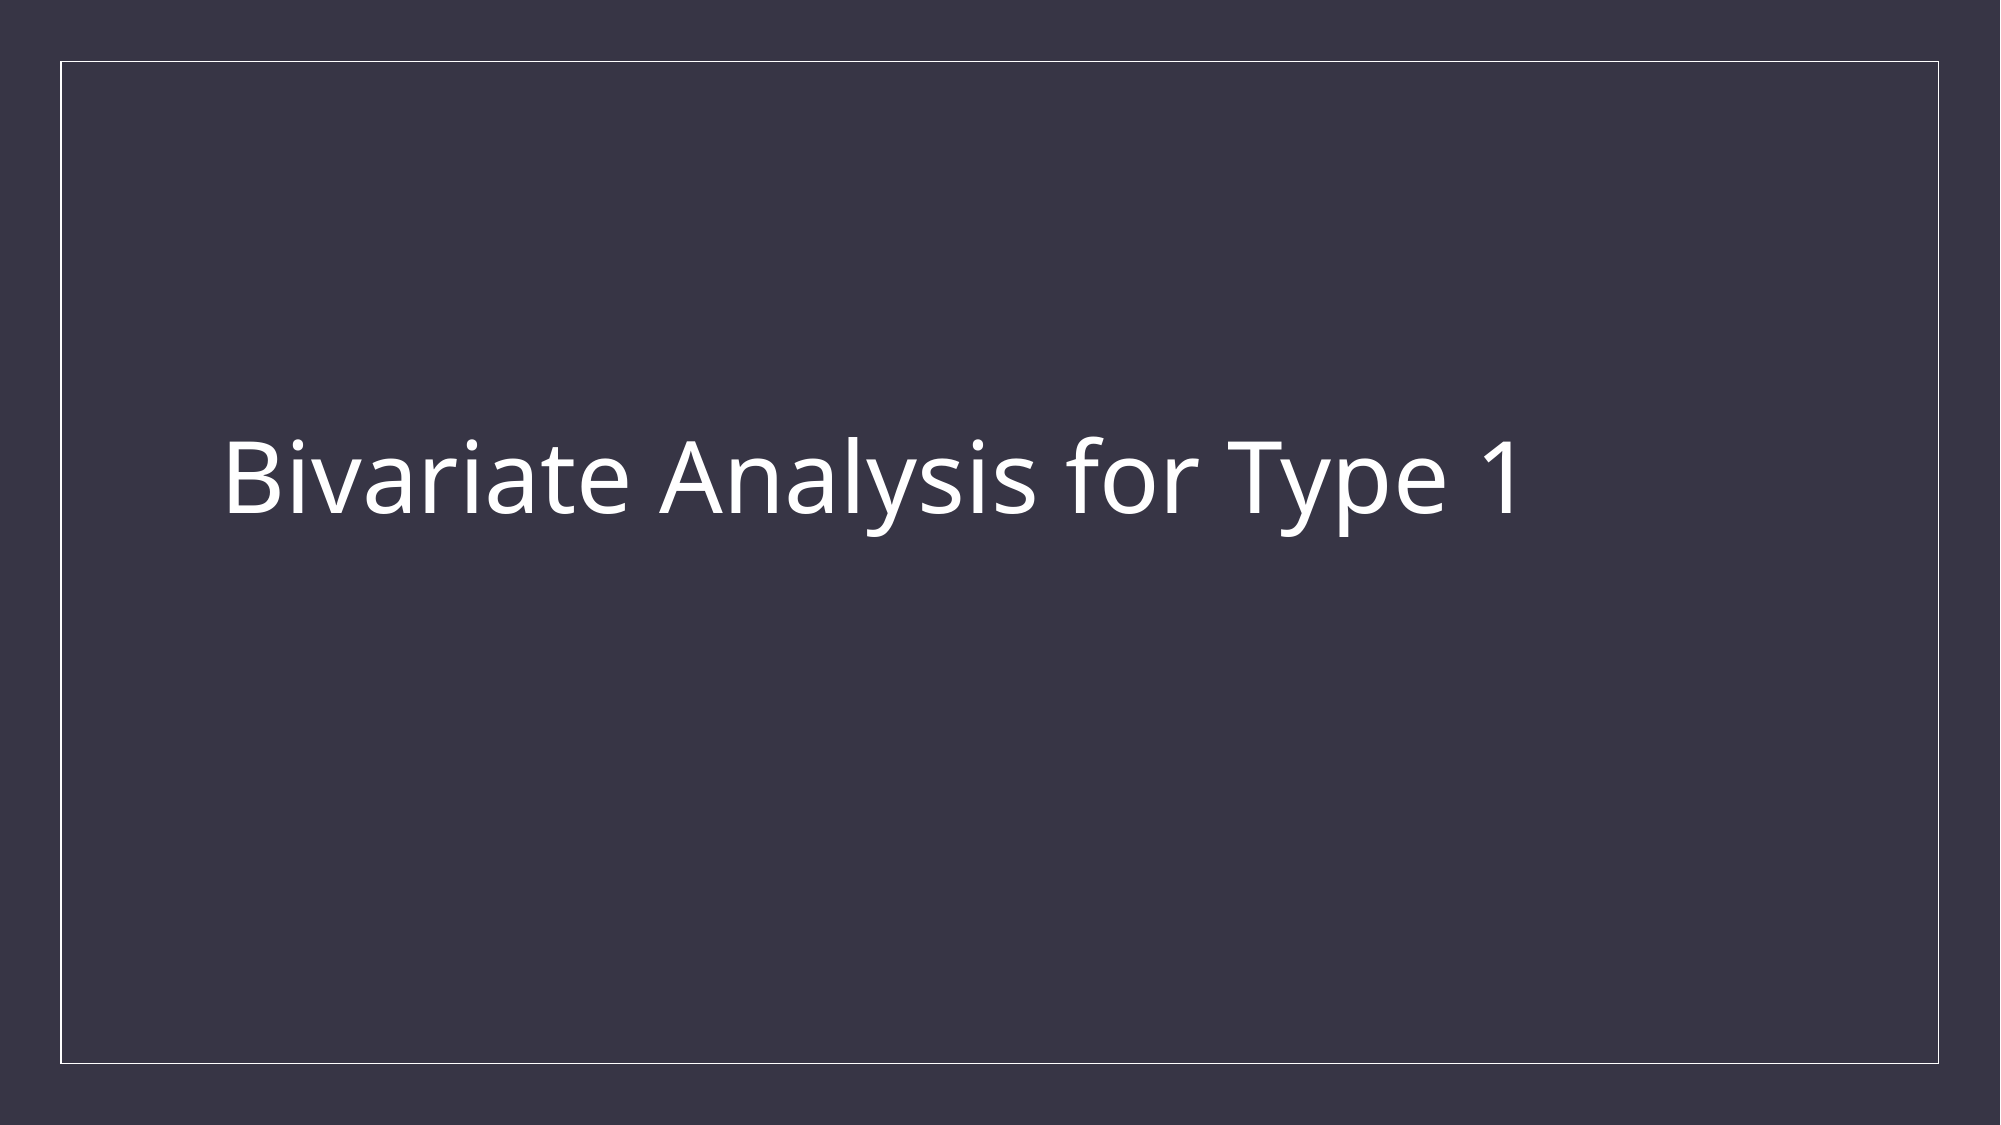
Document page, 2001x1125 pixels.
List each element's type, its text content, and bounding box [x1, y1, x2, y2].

title Bivariate Analysis for Type 1 [205, 359, 1831, 603]
